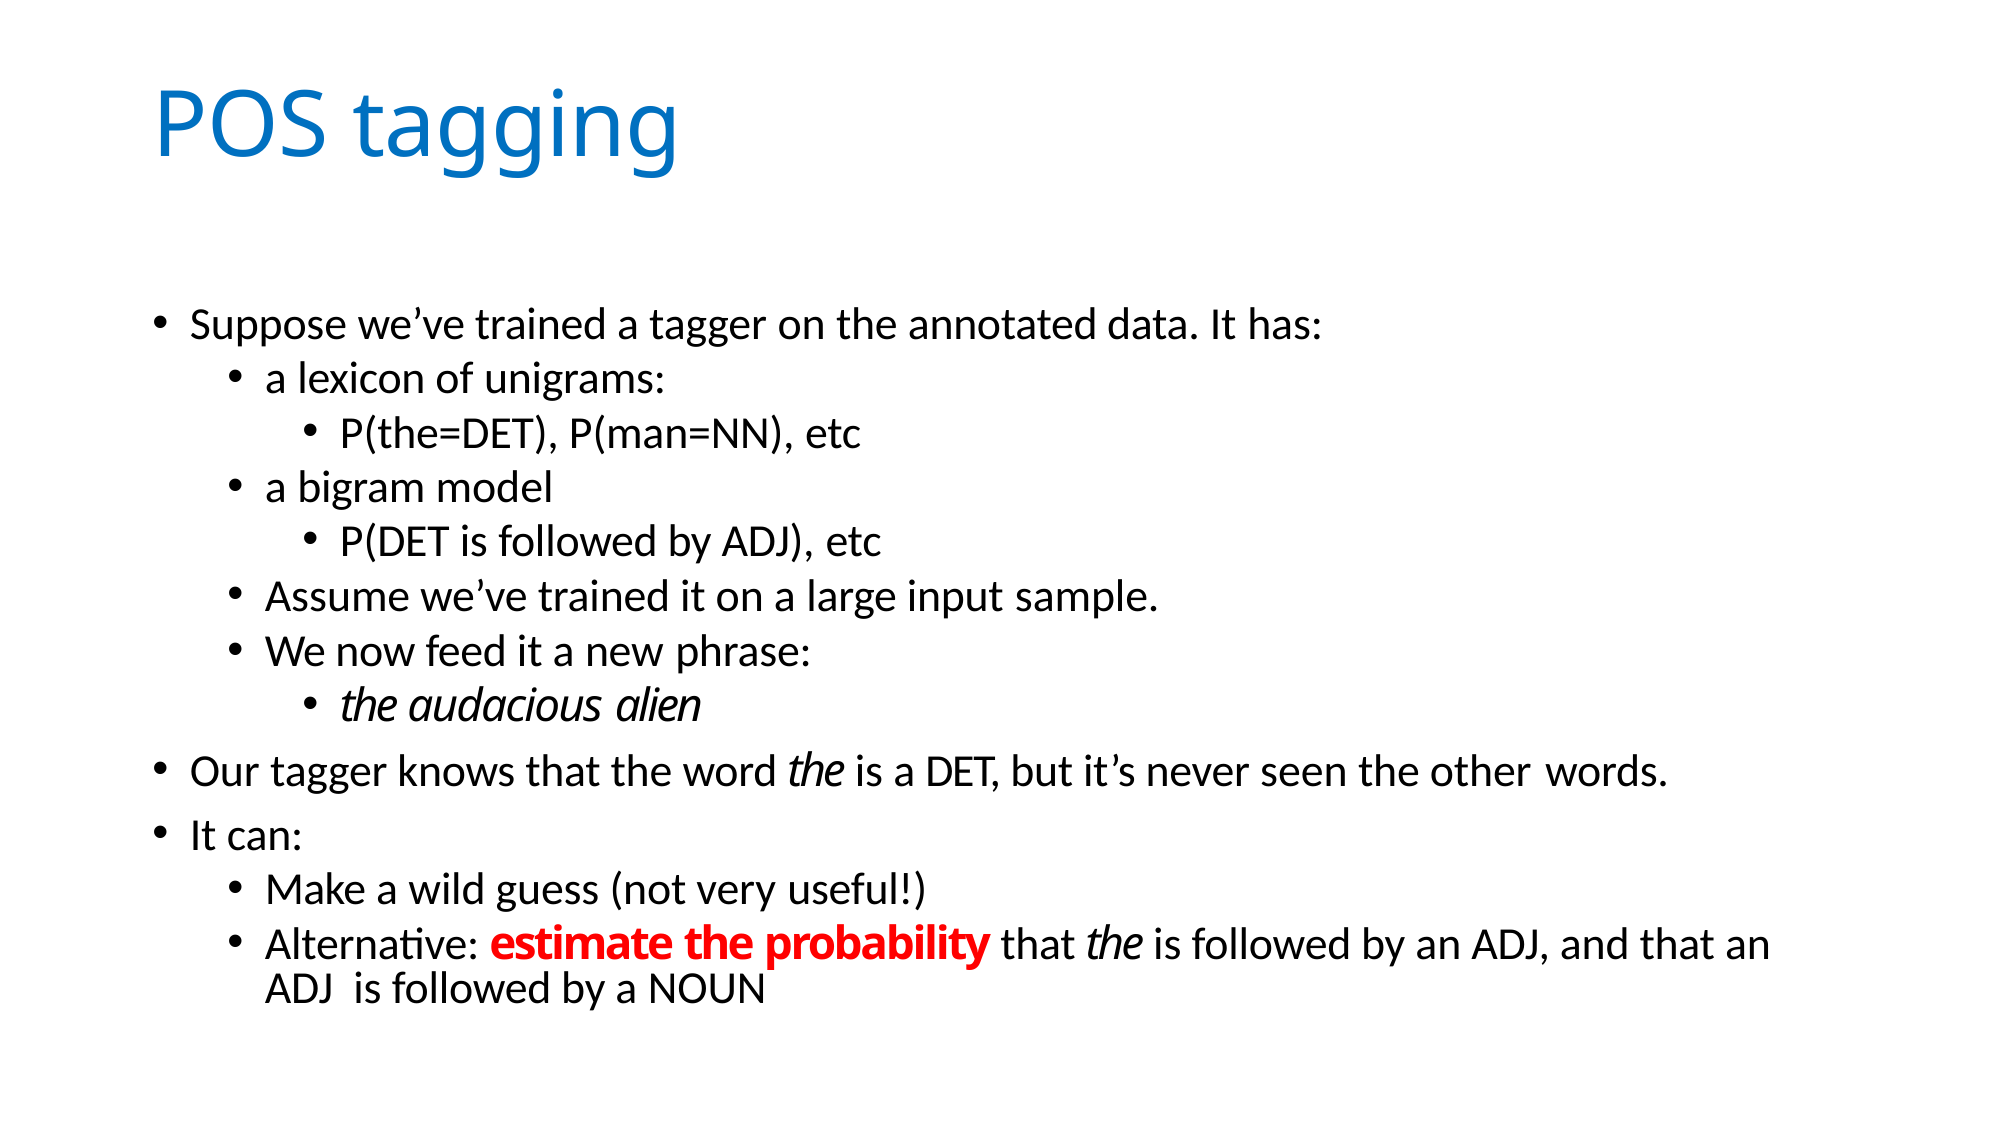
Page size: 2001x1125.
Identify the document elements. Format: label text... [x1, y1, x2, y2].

title POS tagging [150, 62, 750, 253]
text_box Suppose we’ve trained a tagger on the annotated data. It has: a lexicon of unigrams: P(the=DET), P(man=NN), etc a bigram model P(DET is followed by ADJ), etc Assume we’ve trained it on a large input sample. We now feed it a new phrase: the audacious alien Our tagger knows that the word the is a DET, but it’s never seen the other words. It can: Make a wild guess (not very useful!) Alternative: estimate the probability that the is followed by an ADJ, and that an ADJ is followed by a NOUN [150, 292, 1825, 1012]
